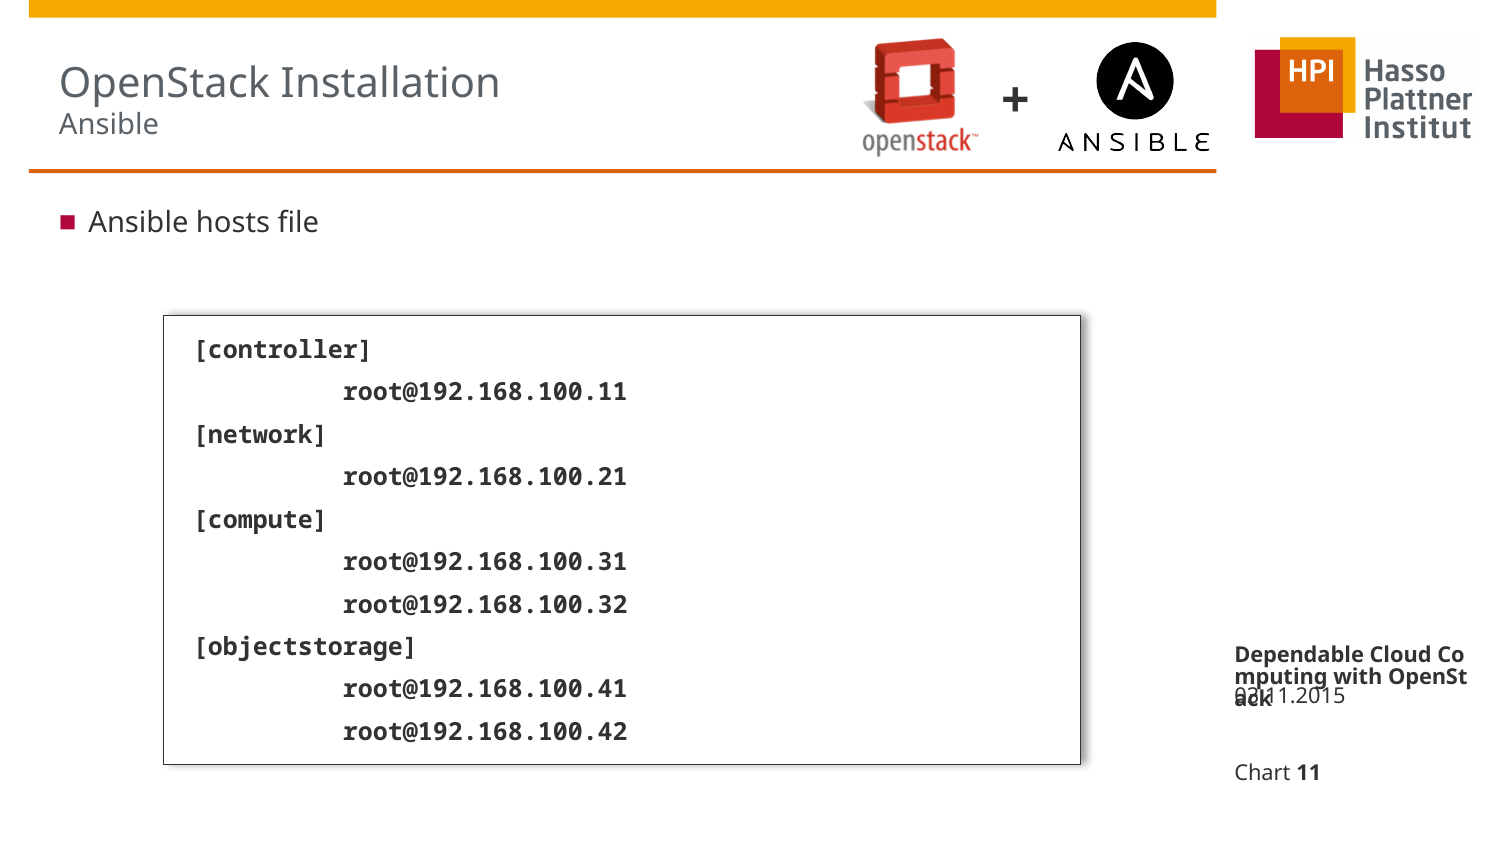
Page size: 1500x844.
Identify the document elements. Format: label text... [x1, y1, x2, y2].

list Ansible hosts file [58, 203, 1187, 788]
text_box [855, 27, 1217, 162]
title OpenStack Installation Ansible [58, 17, 1187, 170]
picture [1252, 33, 1477, 142]
slide_number Chart 11 [1216, 758, 1471, 788]
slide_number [1216, 681, 1471, 758]
footer Dependable Cloud Computing with OpenStack [1216, 584, 1471, 670]
text_box [controller] root@192.168.100.11 [network] root@192.168.100.21 [compute] root@192.168.100.31 root@192.168.100.32 [objectstorage] root@192.168.100.41 root@192.168.100.42 [163, 315, 1081, 765]
